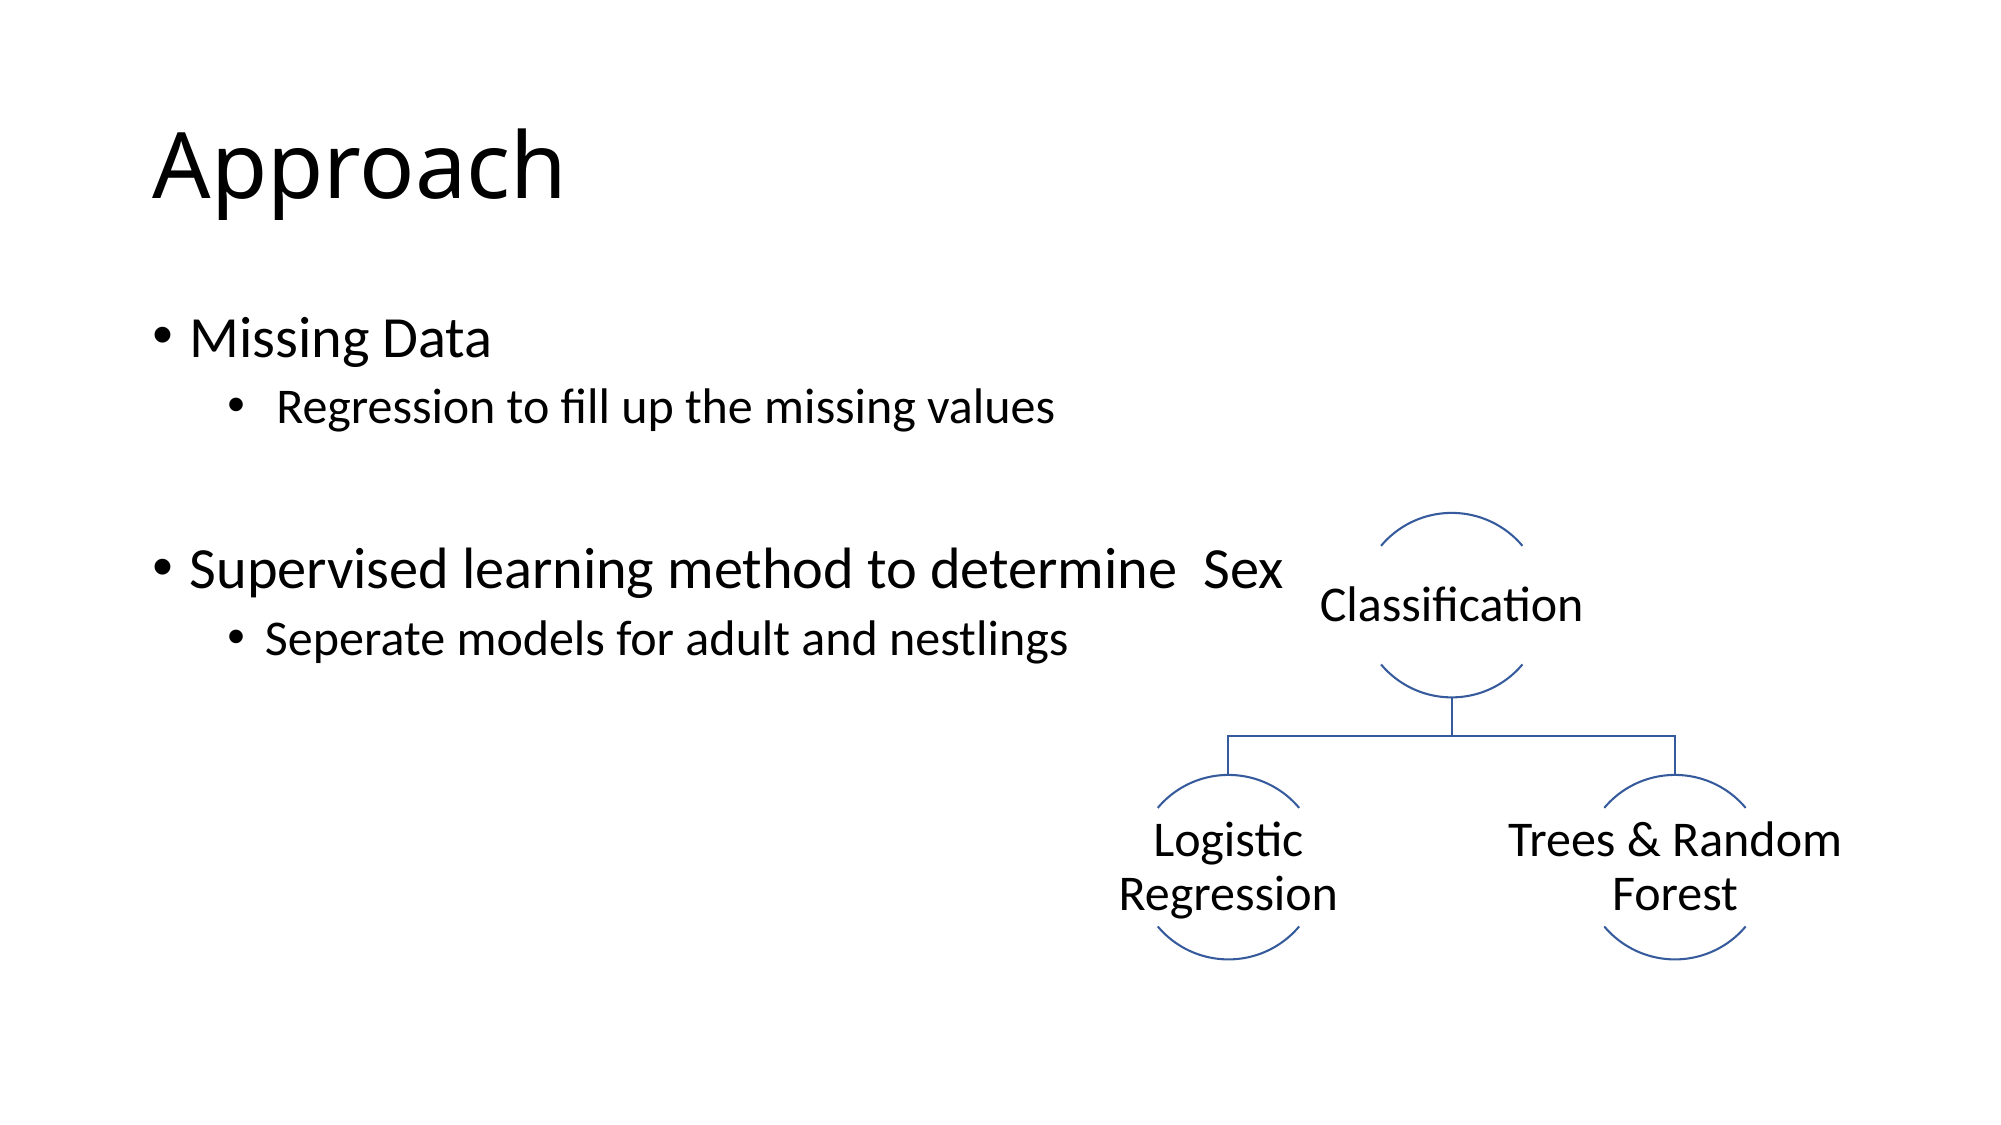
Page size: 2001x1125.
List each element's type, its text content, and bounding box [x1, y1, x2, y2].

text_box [1040, 512, 1863, 960]
list Missing Data Regression to fill up the missing values Supervised learning method to determine Sex Seperate models for adult and nestlings [137, 299, 1863, 1014]
title Approach [137, 59, 1863, 278]
